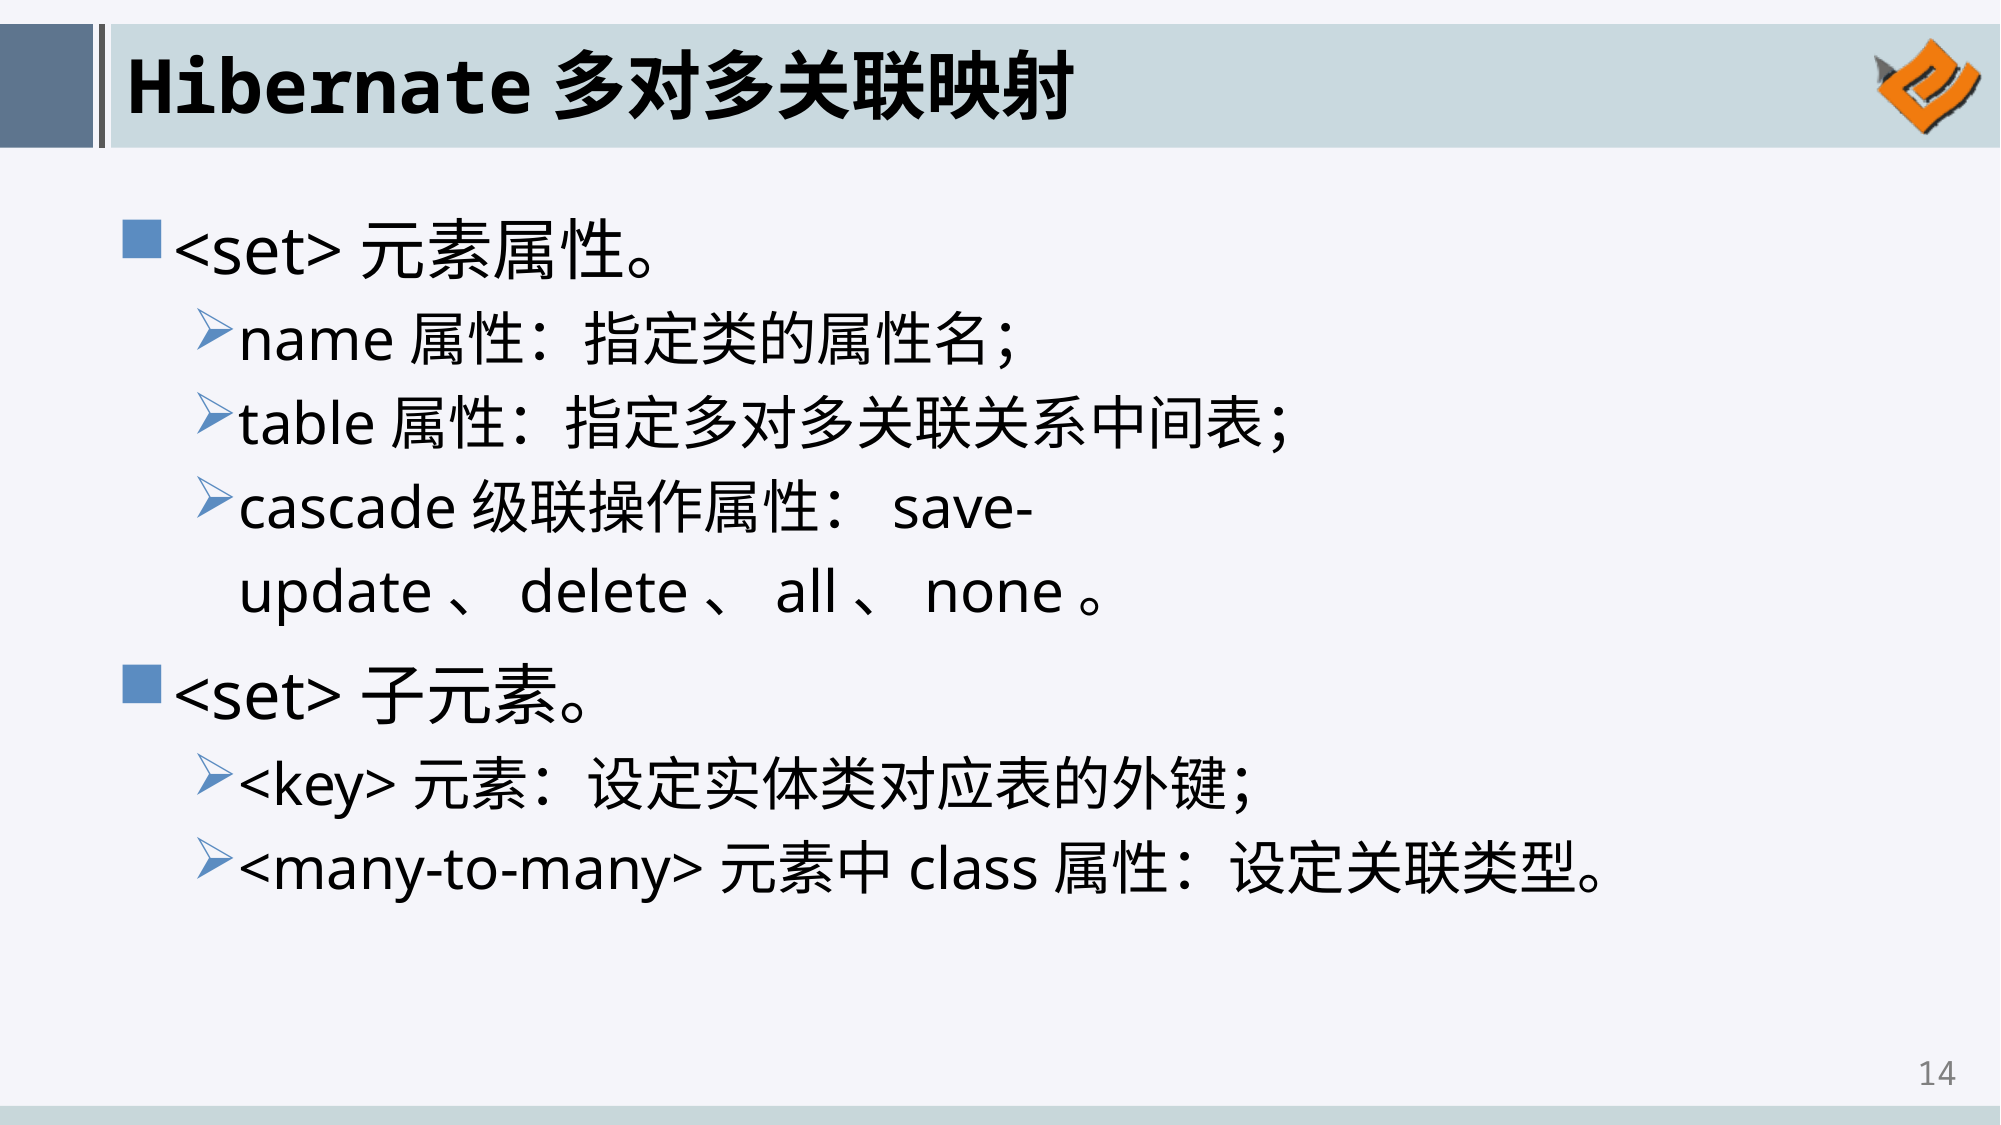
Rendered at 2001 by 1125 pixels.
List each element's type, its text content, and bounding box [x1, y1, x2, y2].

list <set>元素属性。 name属性：指定类的属性名； table属性：指定多对多关联关系中间表； cascade级联操作属性：save-update、delete、all、none。 <set>子元素。 <key>元素：设定实体类对应表的外键； <many-to-many>元素中class属性：设定关联类型。 [102, 184, 1845, 1035]
picture [1874, 38, 1981, 134]
title Hibernate多对多关联映射 [114, 30, 1845, 141]
